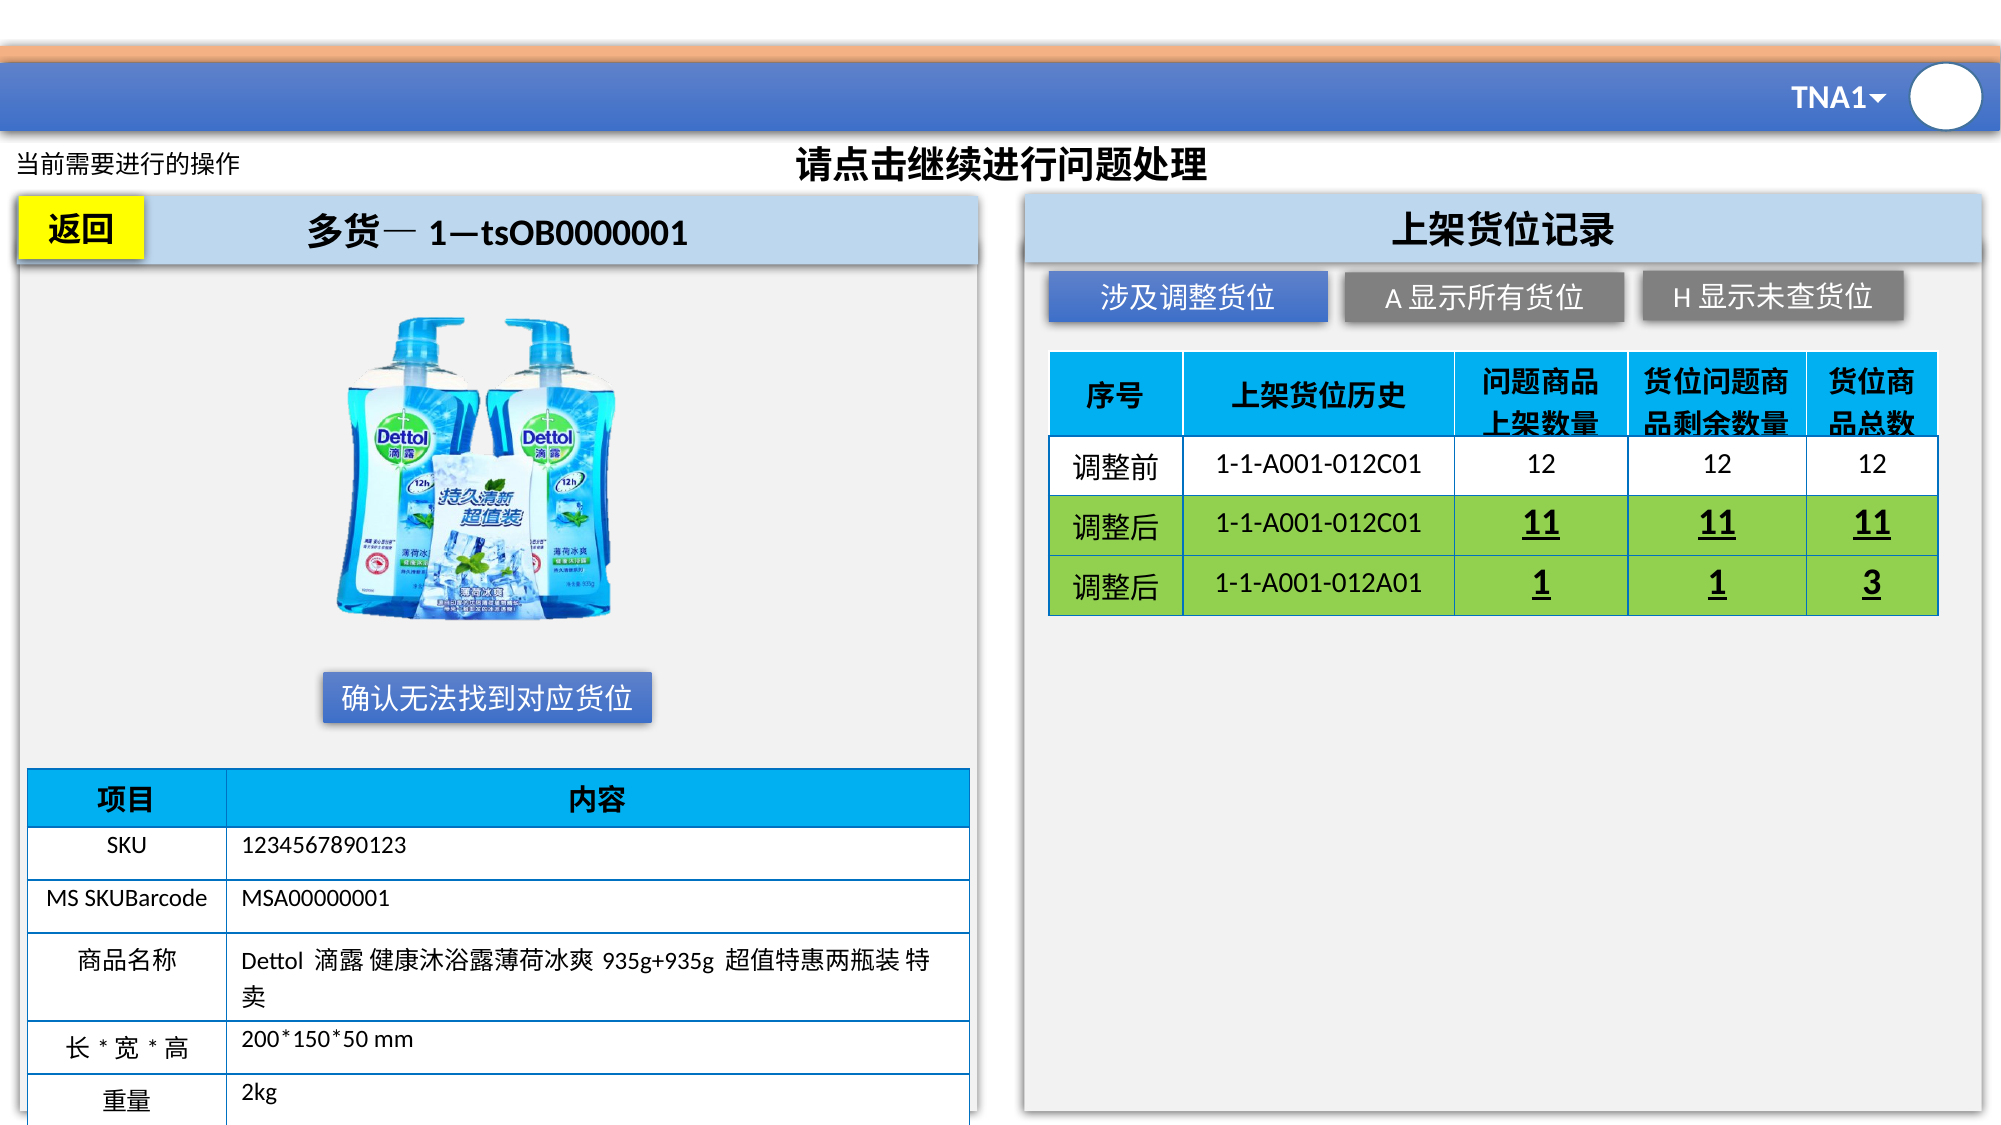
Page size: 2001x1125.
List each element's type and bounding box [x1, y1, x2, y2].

table_cell [28, 1075, 226, 1125]
table_cell [227, 1075, 969, 1125]
table_cell [227, 881, 969, 932]
table_header [227, 770, 969, 826]
table_cell [227, 934, 969, 1020]
table_cell [227, 1022, 969, 1073]
text_box [0, 133, 2000, 1112]
table_cell [227, 828, 969, 879]
text_box [16, 196, 979, 1112]
table_cell [28, 881, 226, 932]
table_header [28, 770, 226, 826]
table_cell [28, 934, 226, 1020]
table_cell [28, 1022, 226, 1073]
table_cell [28, 828, 226, 879]
